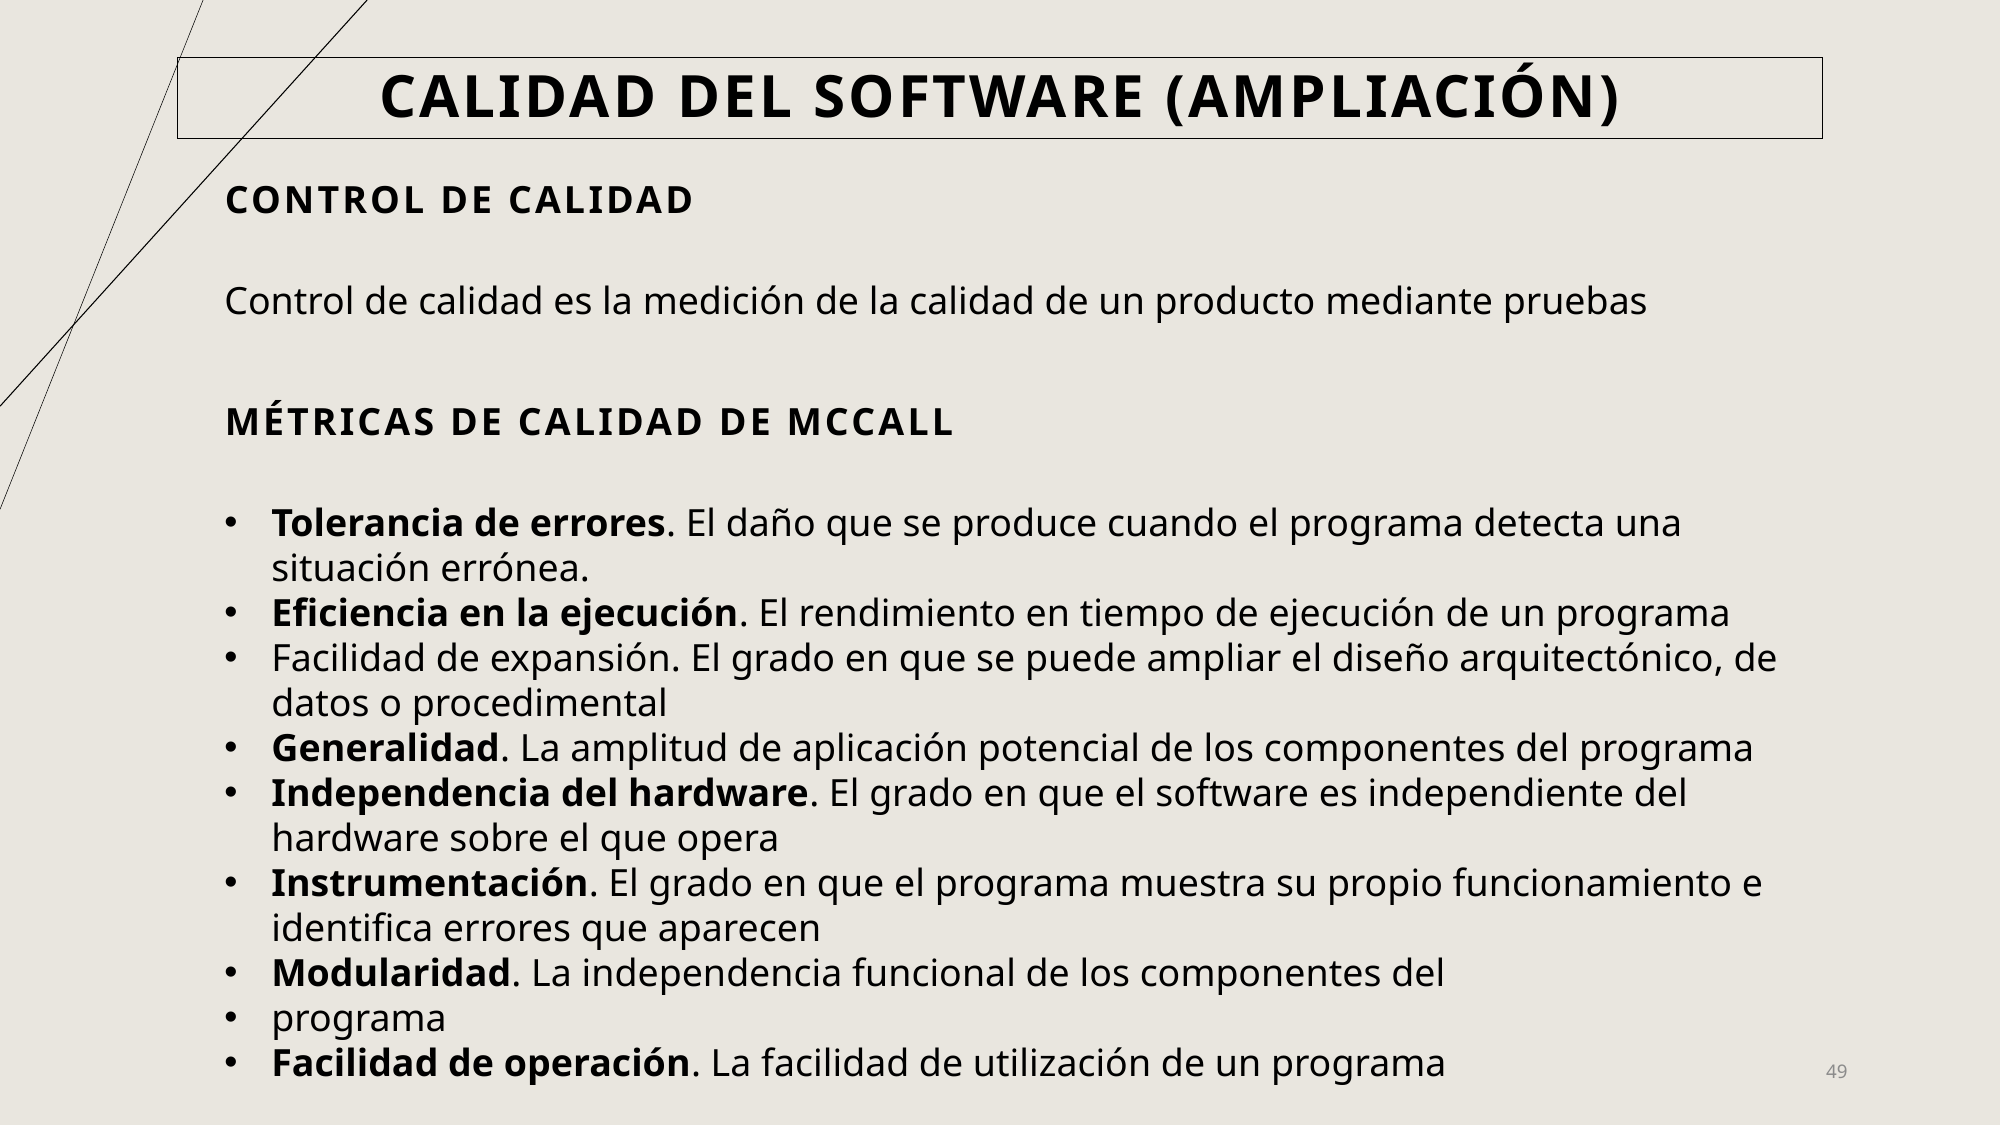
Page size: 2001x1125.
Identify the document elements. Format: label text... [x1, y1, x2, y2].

title Calidad del software (Ampliación) [177, 57, 1823, 139]
text_box Control de calidad es la medición de la calidad de un producto mediante pruebas [209, 269, 1834, 330]
slide_number 49 [1834, 1042, 1863, 1103]
text_box Métricas de calidad DE MCCALL [209, 391, 1823, 452]
list Control de calidad [209, 169, 1823, 230]
text_box Tolerancia de errores. El daño que se produce cuando el programa detecta una situación errónea. Eficiencia en la ejecución. El rendimiento en tiempo de ejecución de un programa Facilidad de expansión. El grado en que se puede ampliar el diseño arquitectónico, de datos o procedimental Generalidad. La amplitud de aplicación potencial de los componentes del programa Independencia del hardware. El grado en que el software es independiente del hardware sobre el que opera Instrumentación. El grado en que el programa muestra su propio funcionamiento e identifica errores que aparecen Modularidad. La independencia funcional de los componentes del programa Facilidad de operación. La facilidad de utilización de un programa [209, 491, 1834, 1125]
